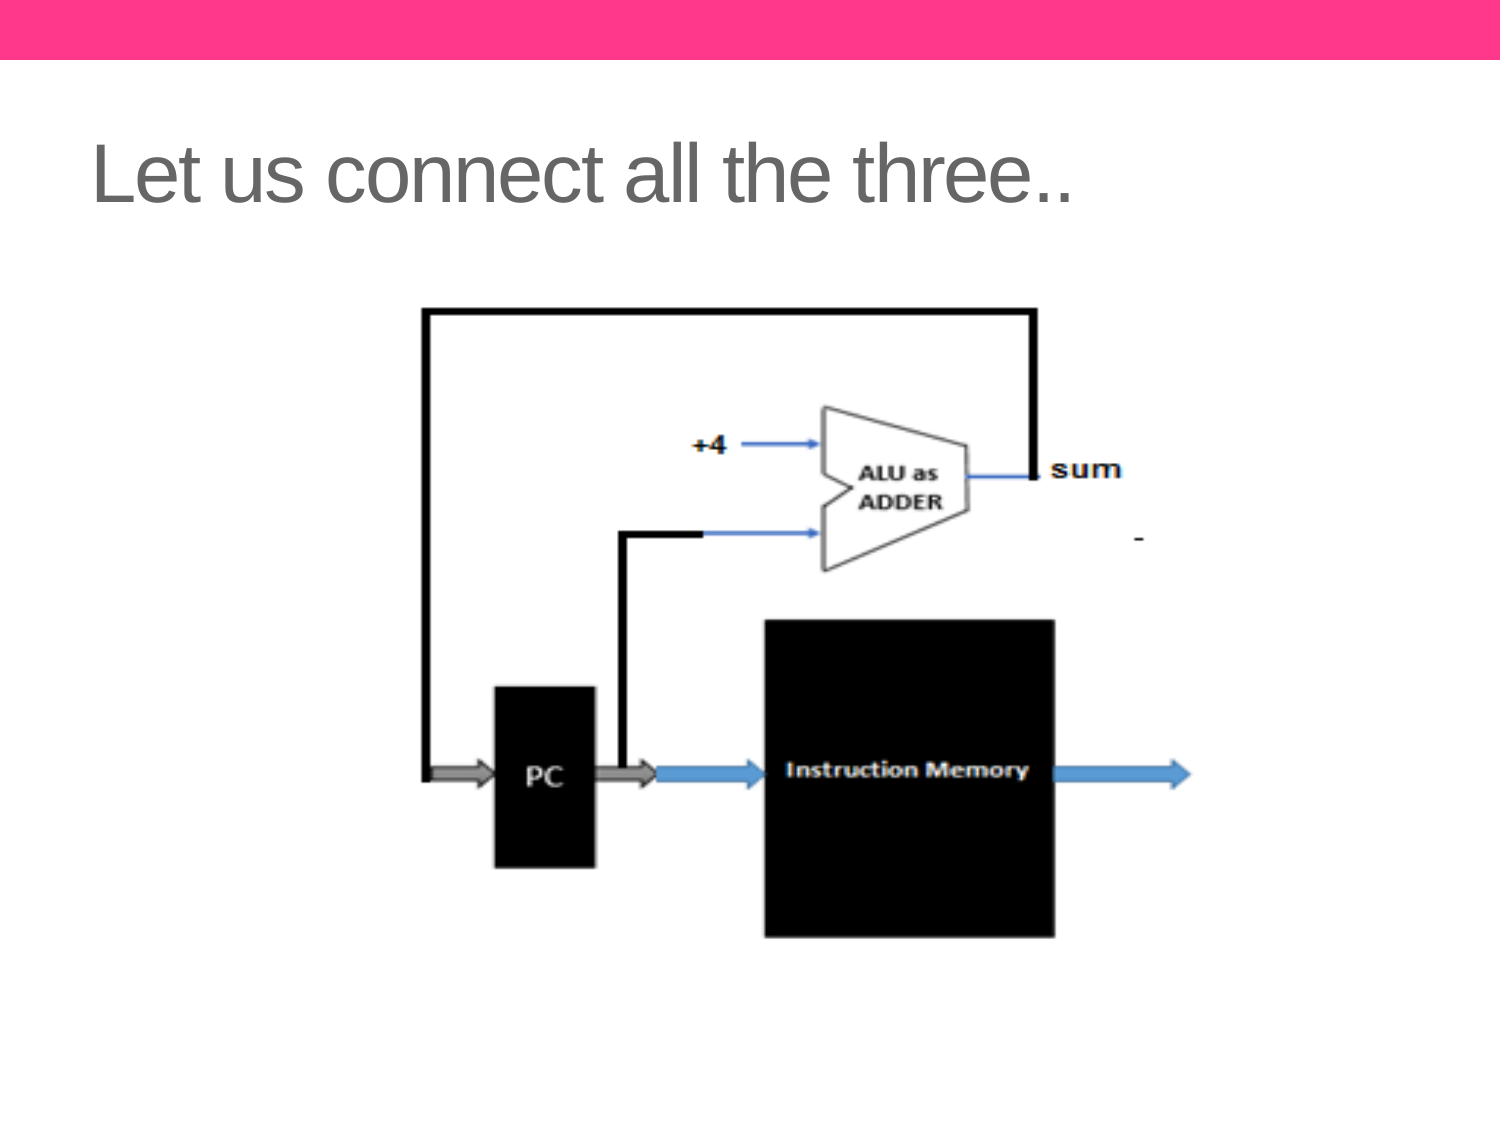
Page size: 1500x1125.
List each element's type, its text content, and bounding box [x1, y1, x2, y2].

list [399, 299, 1201, 963]
title Let us connect all the three.. [75, 87, 1425, 250]
